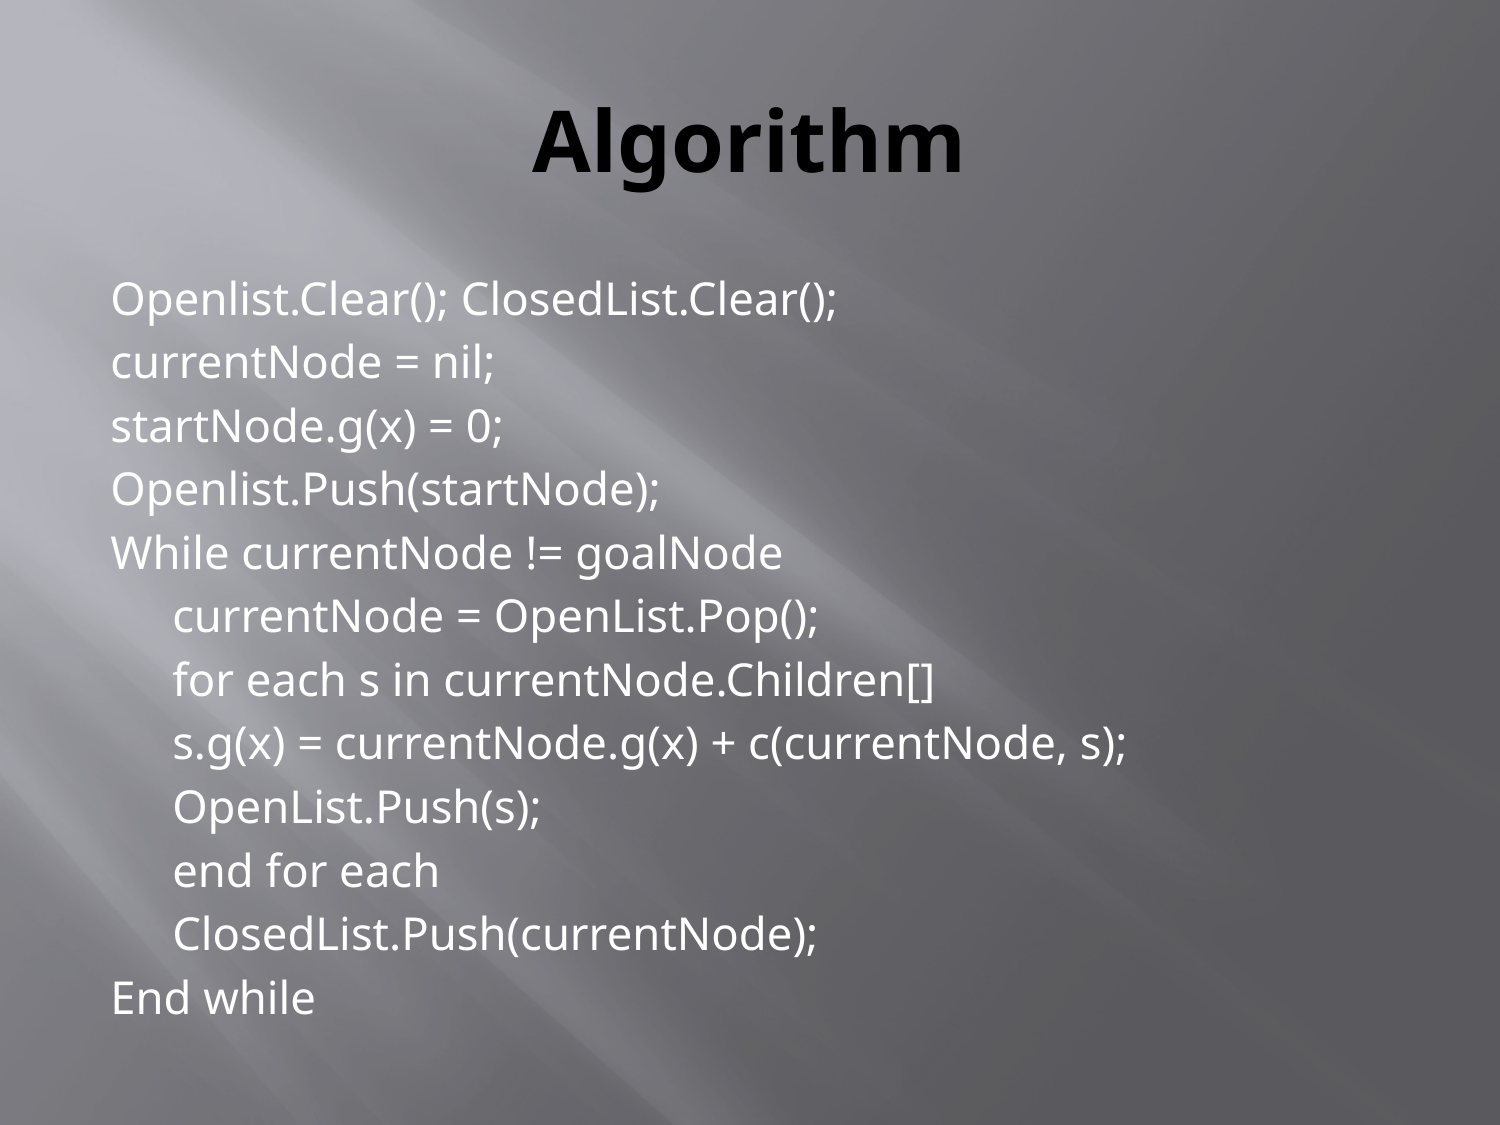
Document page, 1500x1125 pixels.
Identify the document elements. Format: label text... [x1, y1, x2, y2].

title Algorithm [75, 45, 1425, 233]
list Openlist.Clear(); ClosedList.Clear(); currentNode = nil; startNode.g(x) = 0; Openlist.Push(startNode); While currentNode != goalNode currentNode = OpenList.Pop(); for each s in currentNode.Children[] s.g(x) = currentNode.g(x) + c(currentNode, s); OpenList.Push(s); end for each ClosedList.Push(currentNode); End while [75, 262, 1425, 1035]
